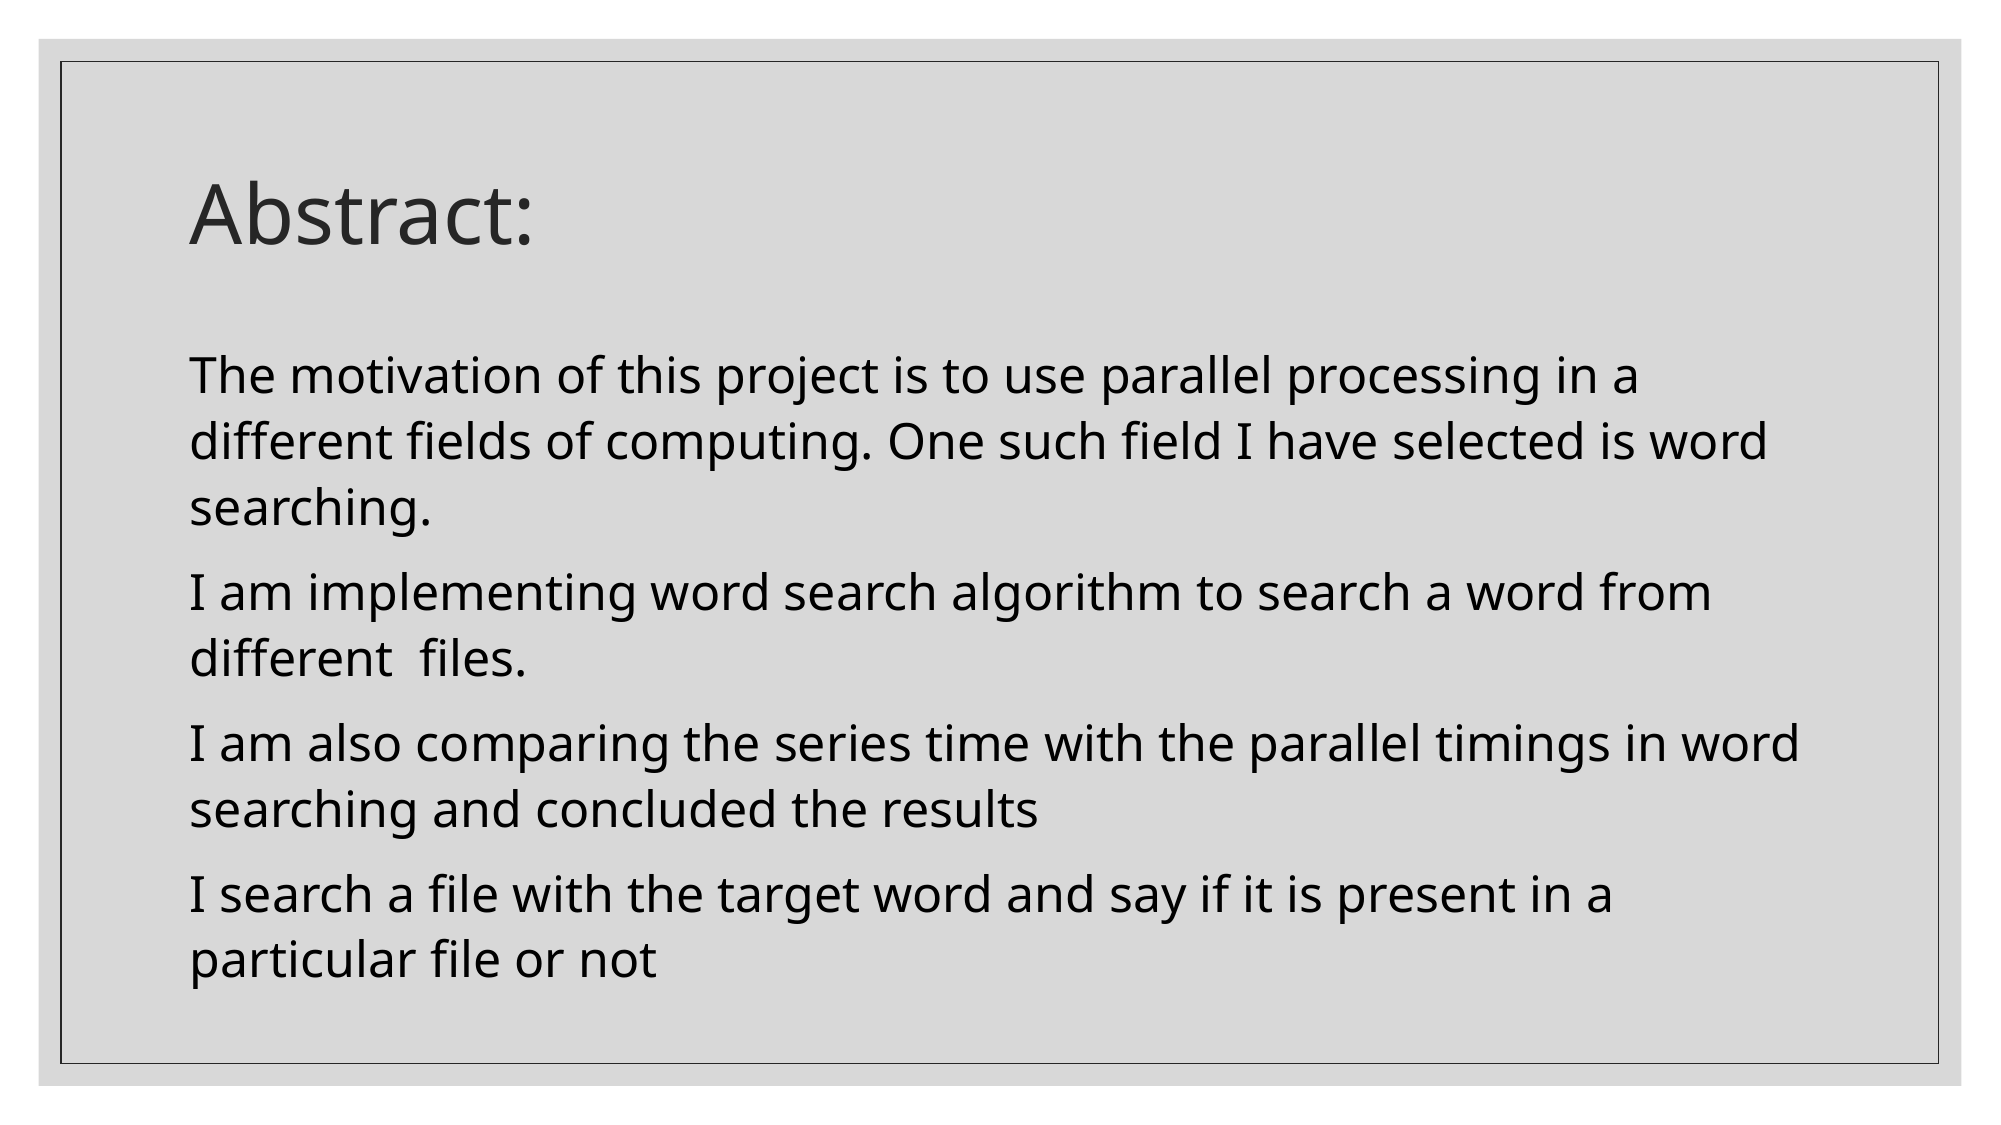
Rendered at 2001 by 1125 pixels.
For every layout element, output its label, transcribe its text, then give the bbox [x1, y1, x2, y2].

title Abstract: [174, 105, 1825, 330]
list The motivation of this project is to use parallel processing in a different fields of computing. One such field I have selected is word searching. I am implementing word search algorithm to search a word from different files. I am also comparing the series time with the parallel timings in word searching and concluded the results I search a file with the target word and say if it is present in a particular file or not [174, 330, 1825, 962]
